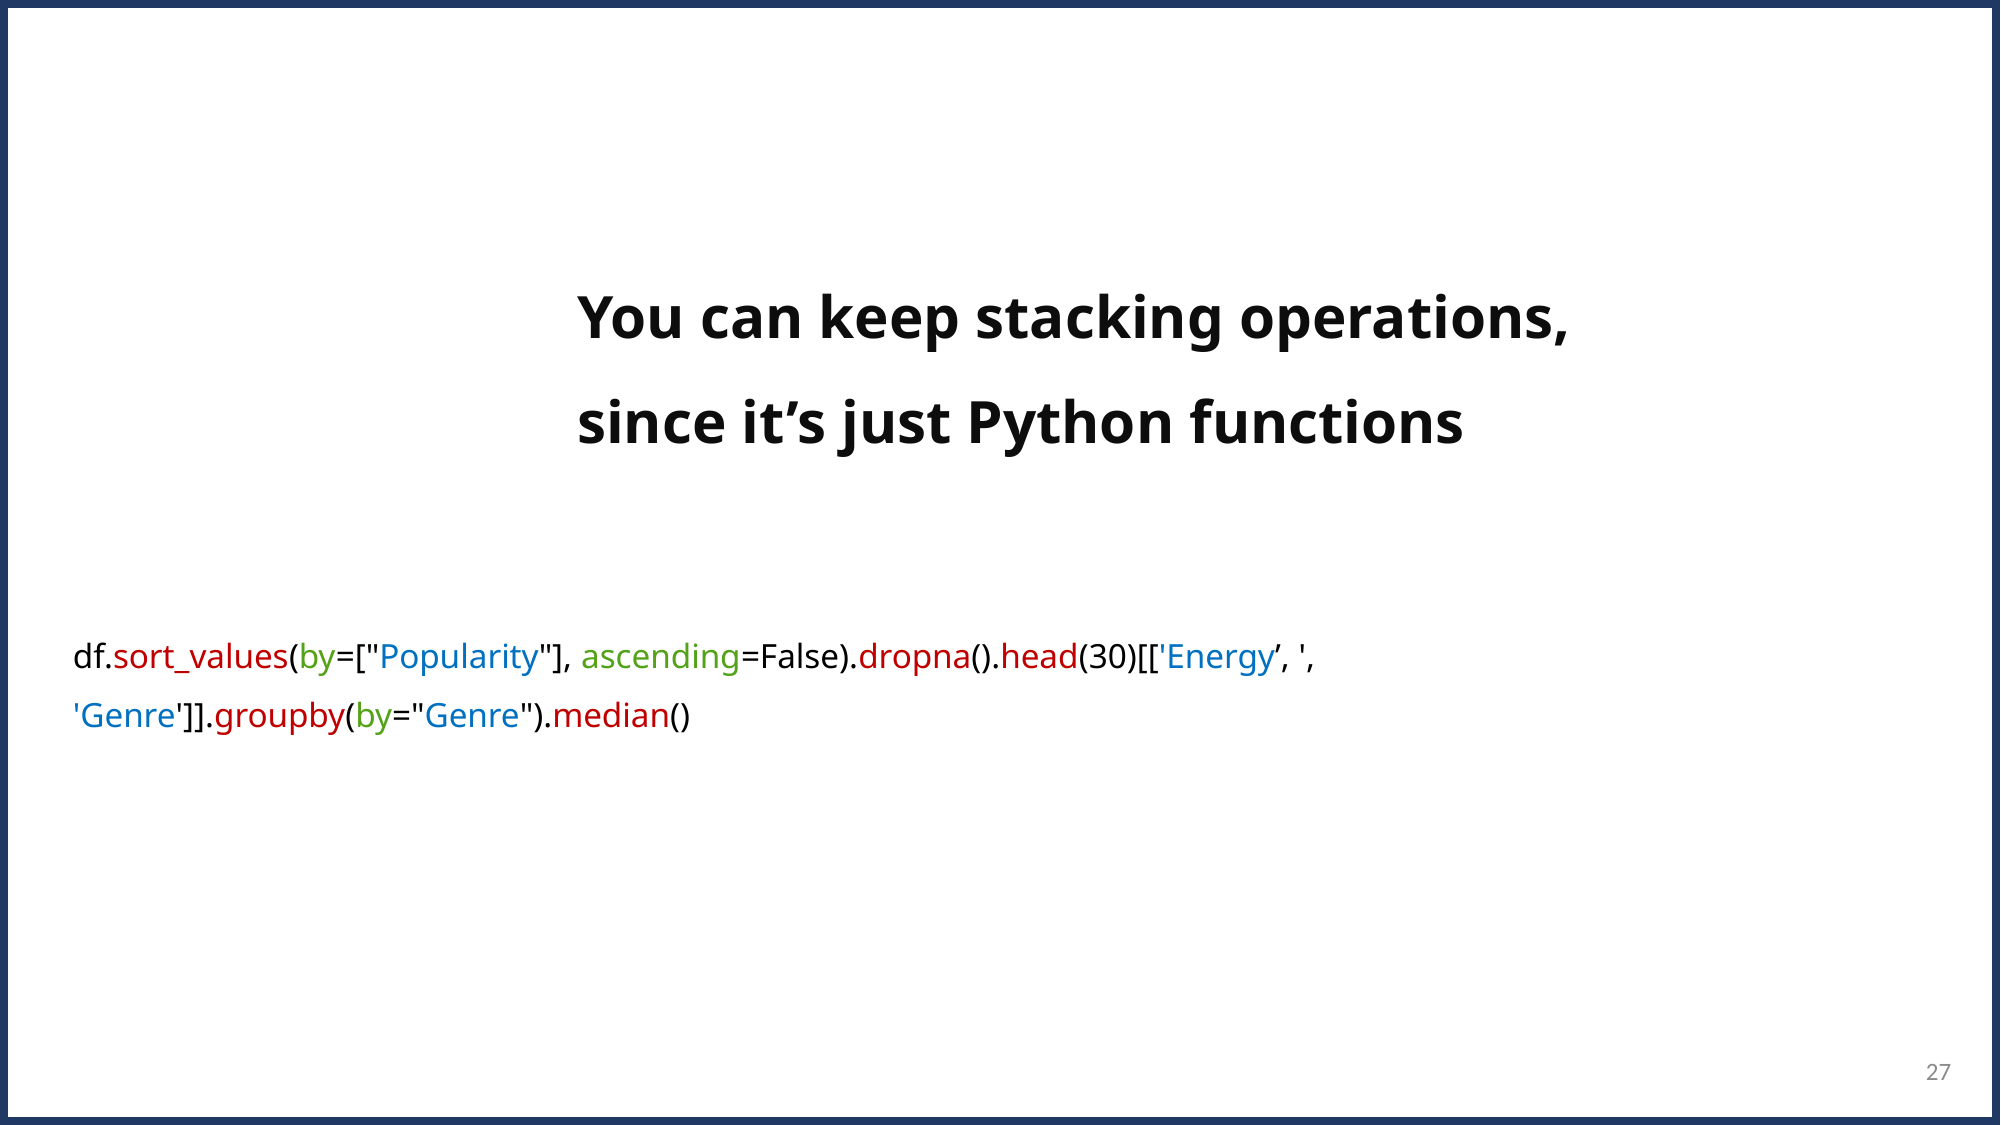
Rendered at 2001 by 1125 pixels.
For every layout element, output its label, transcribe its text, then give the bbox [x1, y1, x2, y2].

text_box You can keep stacking operations, since it’s just Python functions [562, 237, 1676, 462]
text_box df.sort_values(by=["Popularity"], ascending=False).dropna().head(30)[['Energy’, ', 'Genre']].groupby(by="Genre").median() [58, 607, 1942, 742]
text_box [0, 0, 2000, 1125]
